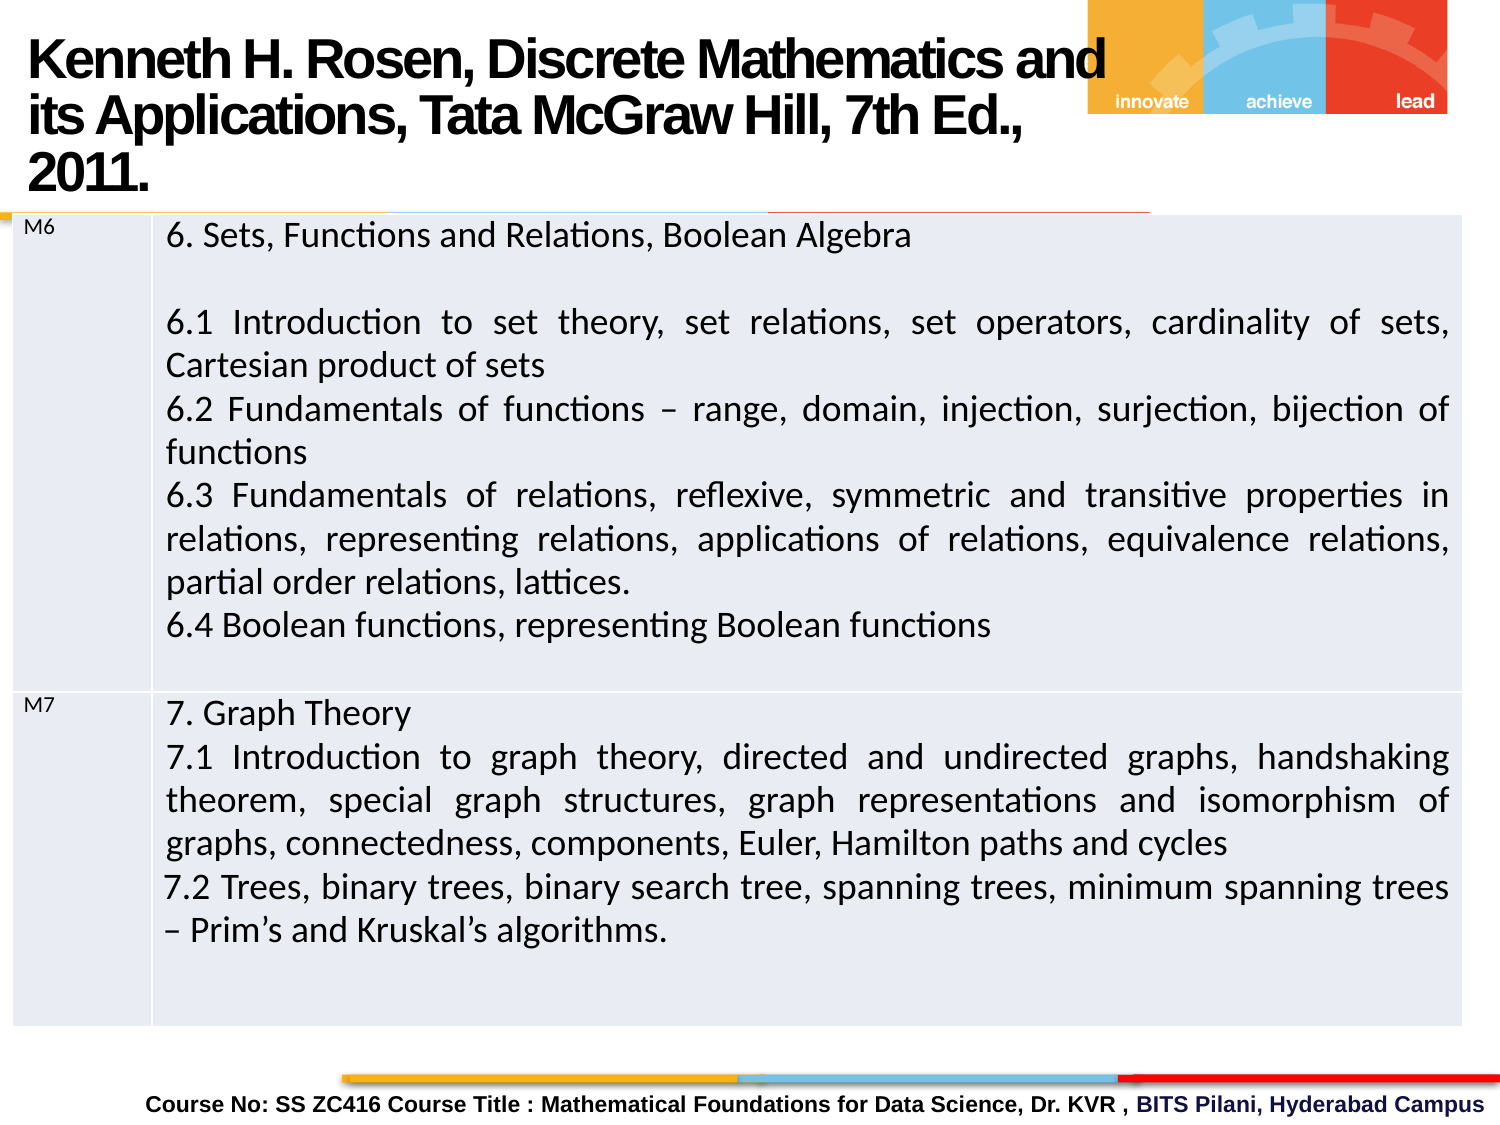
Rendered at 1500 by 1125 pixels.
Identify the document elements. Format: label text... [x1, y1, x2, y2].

table_cell M7 [13, 693, 151, 1026]
table_header 6. Sets, Functions and Relations, Boolean Algebra 6.1 Introduction to set theory, set relations, set operators, cardinality of sets, Cartesian product of sets 6.2 Fundamentals of functions – range, domain, injection, surjection, bijection of functions 6.3 Fundamentals of relations, reflexive, symmetric and transitive properties in relations, representing relations, applications of relations, equivalence relations, partial order relations, lattices. 6.4 Boolean functions, representing Boolean functions [153, 215, 1462, 691]
picture [1087, 0, 1448, 114]
list Kenneth H. Rosen, Discrete Mathematics and its Applications, Tata McGraw Hill, 7th Ed., 2011. [12, 24, 1125, 213]
table_cell 7. Graph Theory 7.1 Introduction to graph theory, directed and undirected graphs, handshaking theorem, special graph structures, graph representations and isomorphism of graphs, connectedness, components, Euler, Hamilton paths and cycles 7.2 Trees, binary trees, binary search tree, spanning trees, minimum spanning trees – Prim’s and Kruskal’s algorithms. [153, 693, 1462, 1026]
table_header M6 [13, 215, 151, 691]
